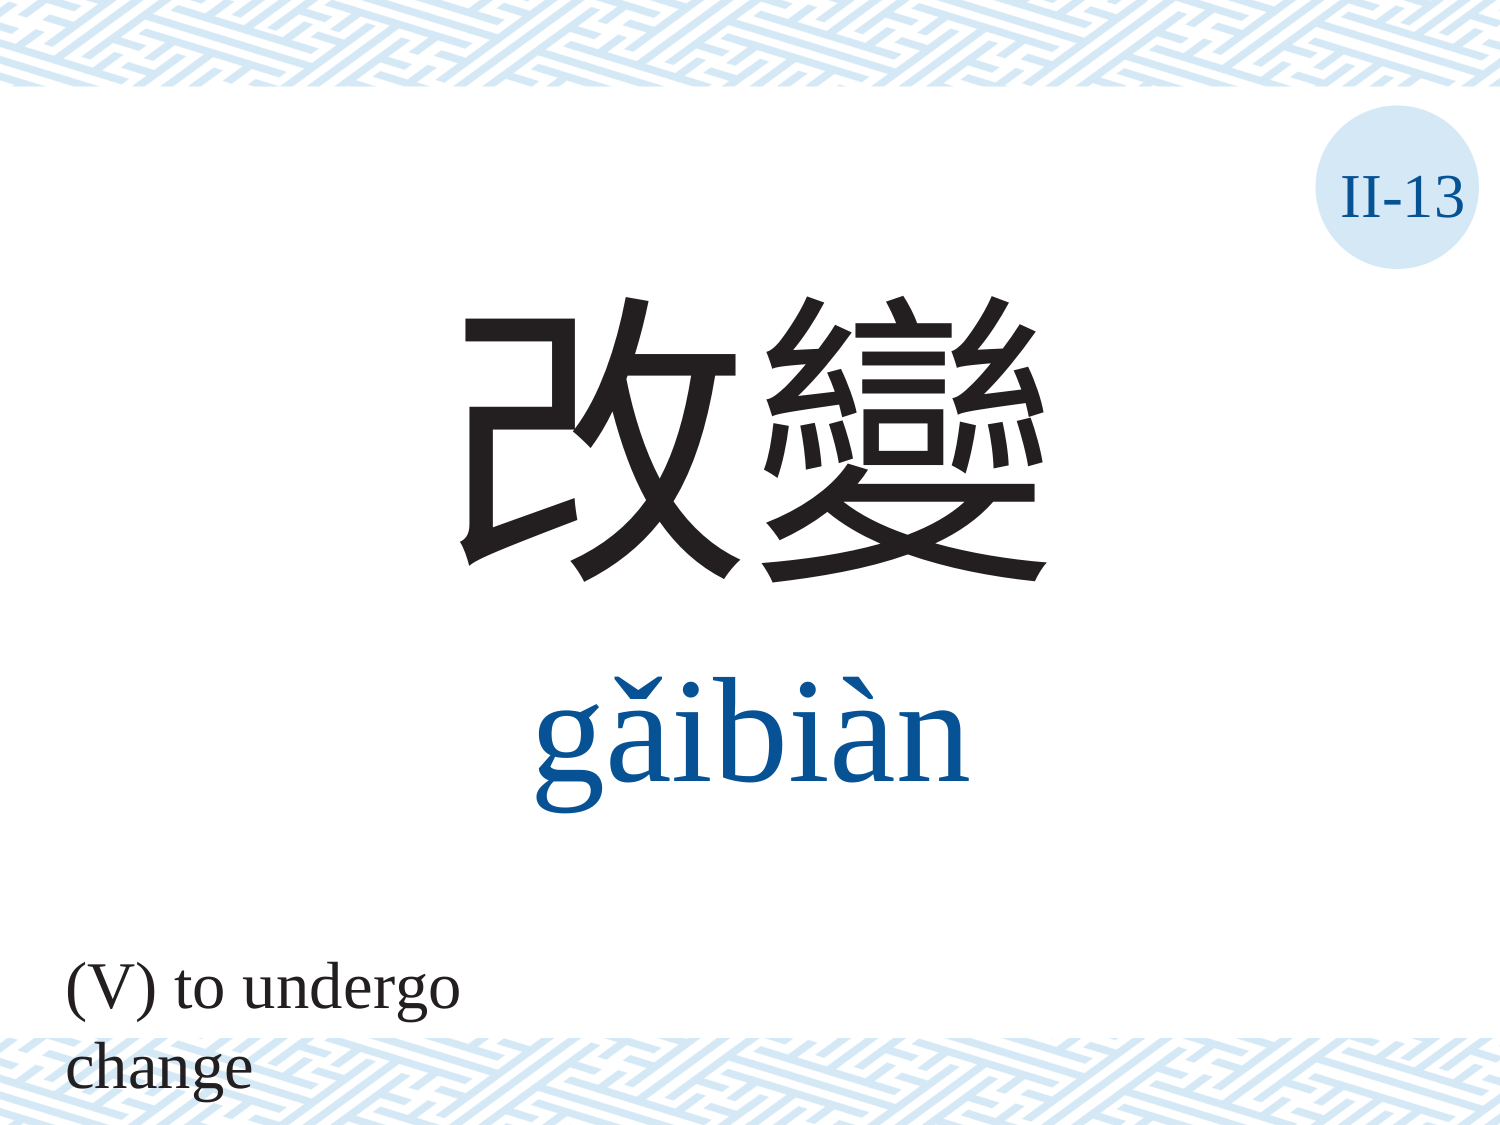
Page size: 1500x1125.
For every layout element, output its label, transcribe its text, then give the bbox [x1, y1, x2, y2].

text_box (V) to undergo change [62, 942, 668, 1103]
picture [0, 0, 1500, 1125]
text_box II-13 改變 gǎibiàn [439, 154, 1467, 812]
